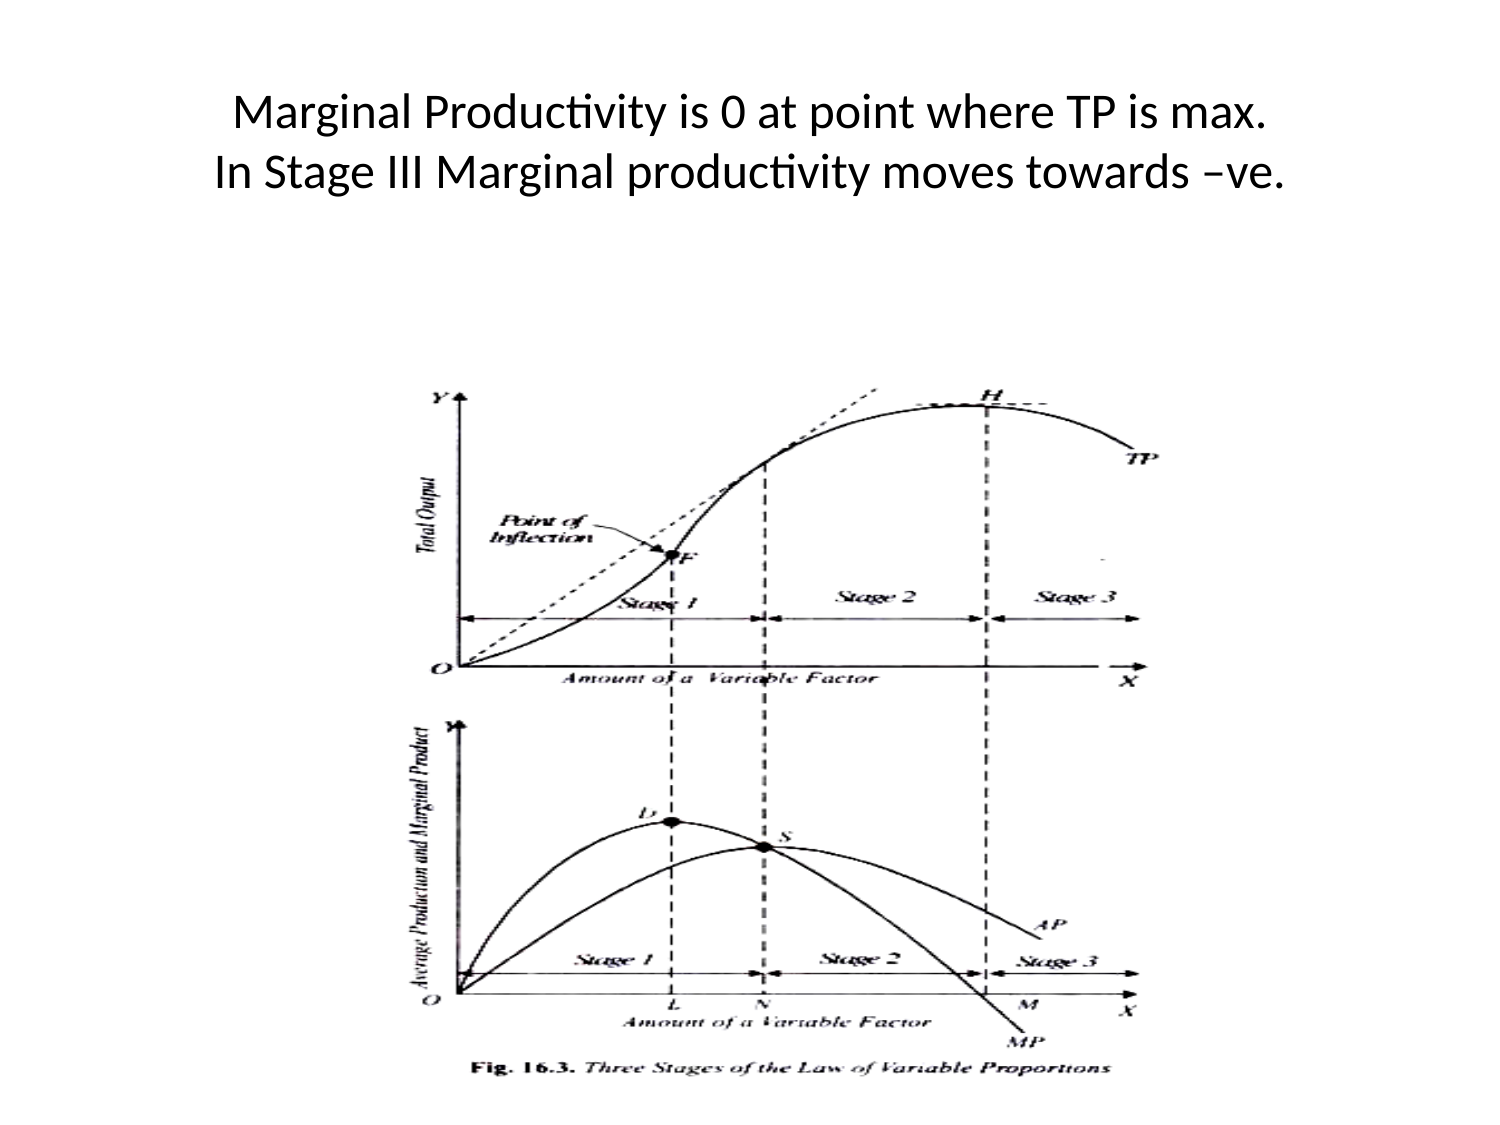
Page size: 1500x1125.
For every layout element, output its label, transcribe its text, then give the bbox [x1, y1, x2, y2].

chart [362, 374, 1188, 1088]
title Marginal Productivity is 0 at point where TP is max. In Stage III Marginal productivity moves towards –ve. [75, 45, 1425, 233]
